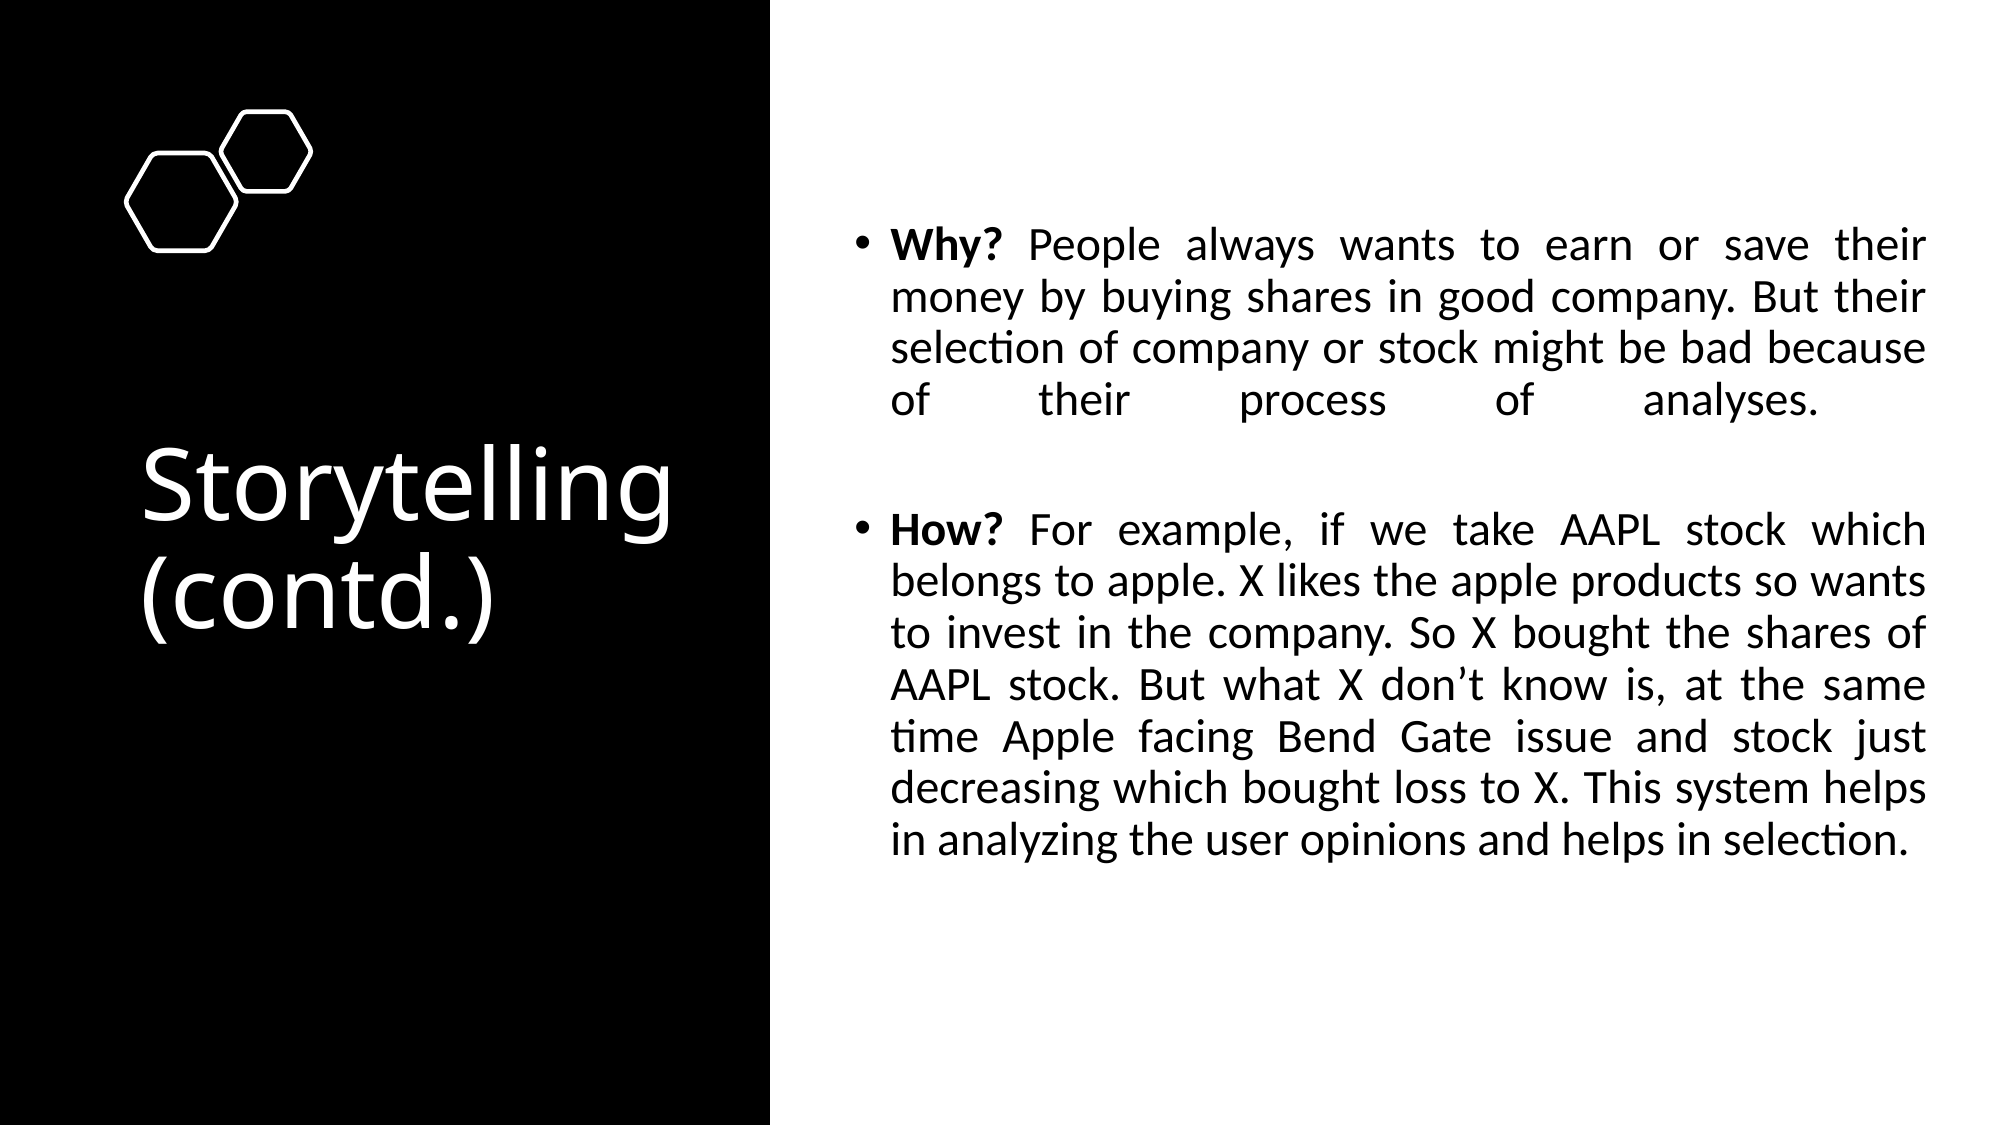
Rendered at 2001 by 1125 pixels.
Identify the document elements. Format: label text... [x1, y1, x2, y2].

list Why? People always wants to earn or save their money by buying shares in good company. But their selection of company or stock might be bad because of their process of analyses. How? For example, if we take AAPL stock which belongs to apple. X likes the apple products so wants to invest in the company. So X bought the shares of AAPL stock. But what X don’t know is, at the same time Apple facing Bend Gate issue and stock just decreasing which bought loss to X. This system helps in analyzing the user opinions and helps in selection. [839, 191, 1944, 894]
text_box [125, 111, 311, 251]
title Storytelling (contd.) [125, 191, 714, 894]
text_box [771, 0, 2000, 1125]
text_box [0, 0, 771, 1125]
